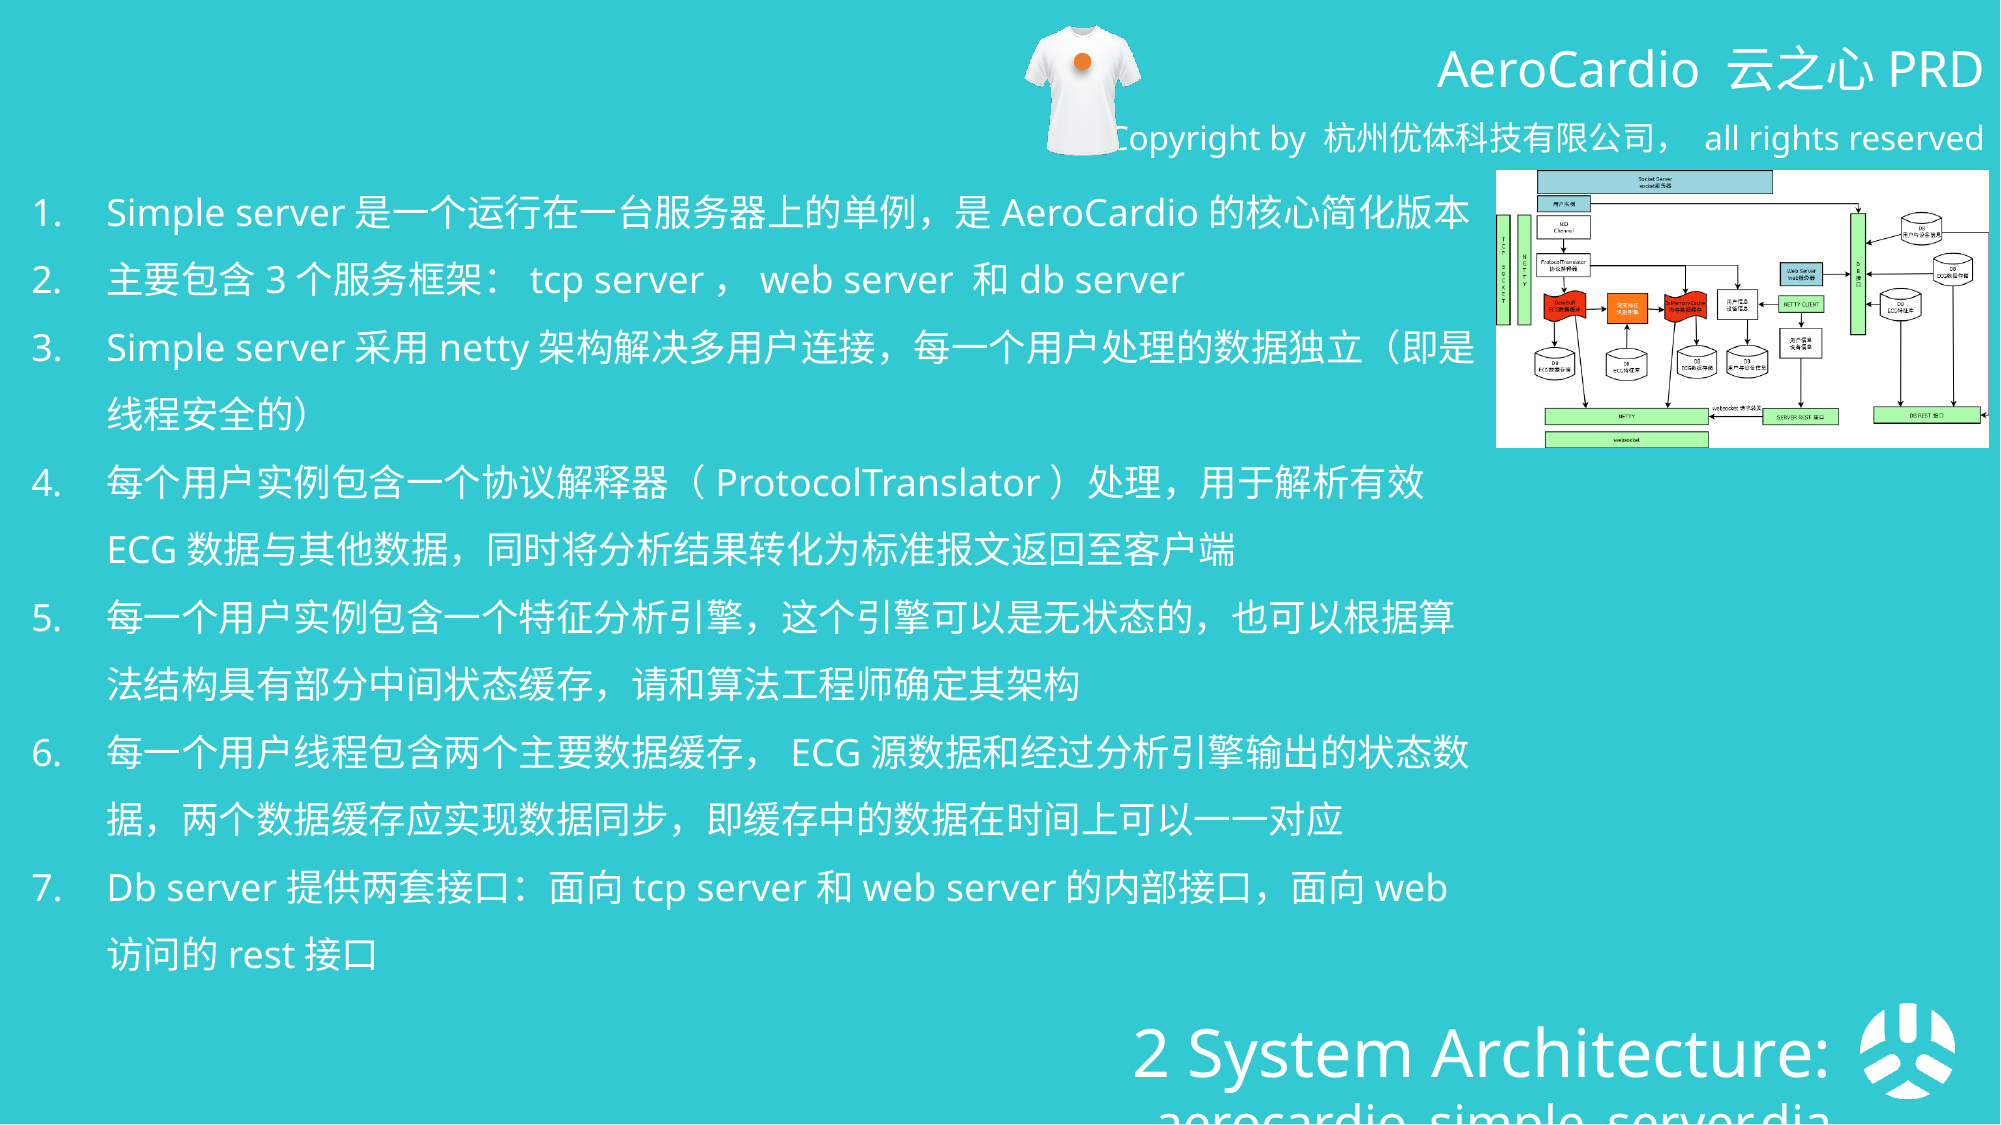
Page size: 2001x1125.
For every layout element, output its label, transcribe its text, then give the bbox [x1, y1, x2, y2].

picture [1496, 170, 1989, 448]
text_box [1023, 22, 1142, 159]
text_box Simple server是一个运行在一台服务器上的单例，是AeroCardio的核心简化版本 主要包含3个服务框架：tcp server，web server 和db server Simple server采用netty架构解决多用户连接，每一个用户处理的数据独立（即是线程安全的） 每个用户实例包含一个协议解释器（ProtocolTranslator）处理，用于解析有效ECG数据与其他数据，同时将分析结果转化为标准报文返回至客户端 每一个用户实例包含一个特征分析引擎，这个引擎可以是无状态的，也可以根据算法结构具有部分中间状态缓存，请和算法工程师确定其架构 每一个用户线程包含两个主要数据缓存，ECG源数据和经过分析引擎输出的状态数据，两个数据缓存应实现数据同步，即缓存中的数据在时间上可以一一对应 Db server提供两套接口：面向tcp server和web server的内部接口，面向web访问的rest接口 [16, 158, 1497, 1051]
text_box AeroCardio 云之心PRD Copyright by 杭州优体科技有限公司， all rights reserved [847, 0, 2000, 165]
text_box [497, 1003, 1955, 1100]
